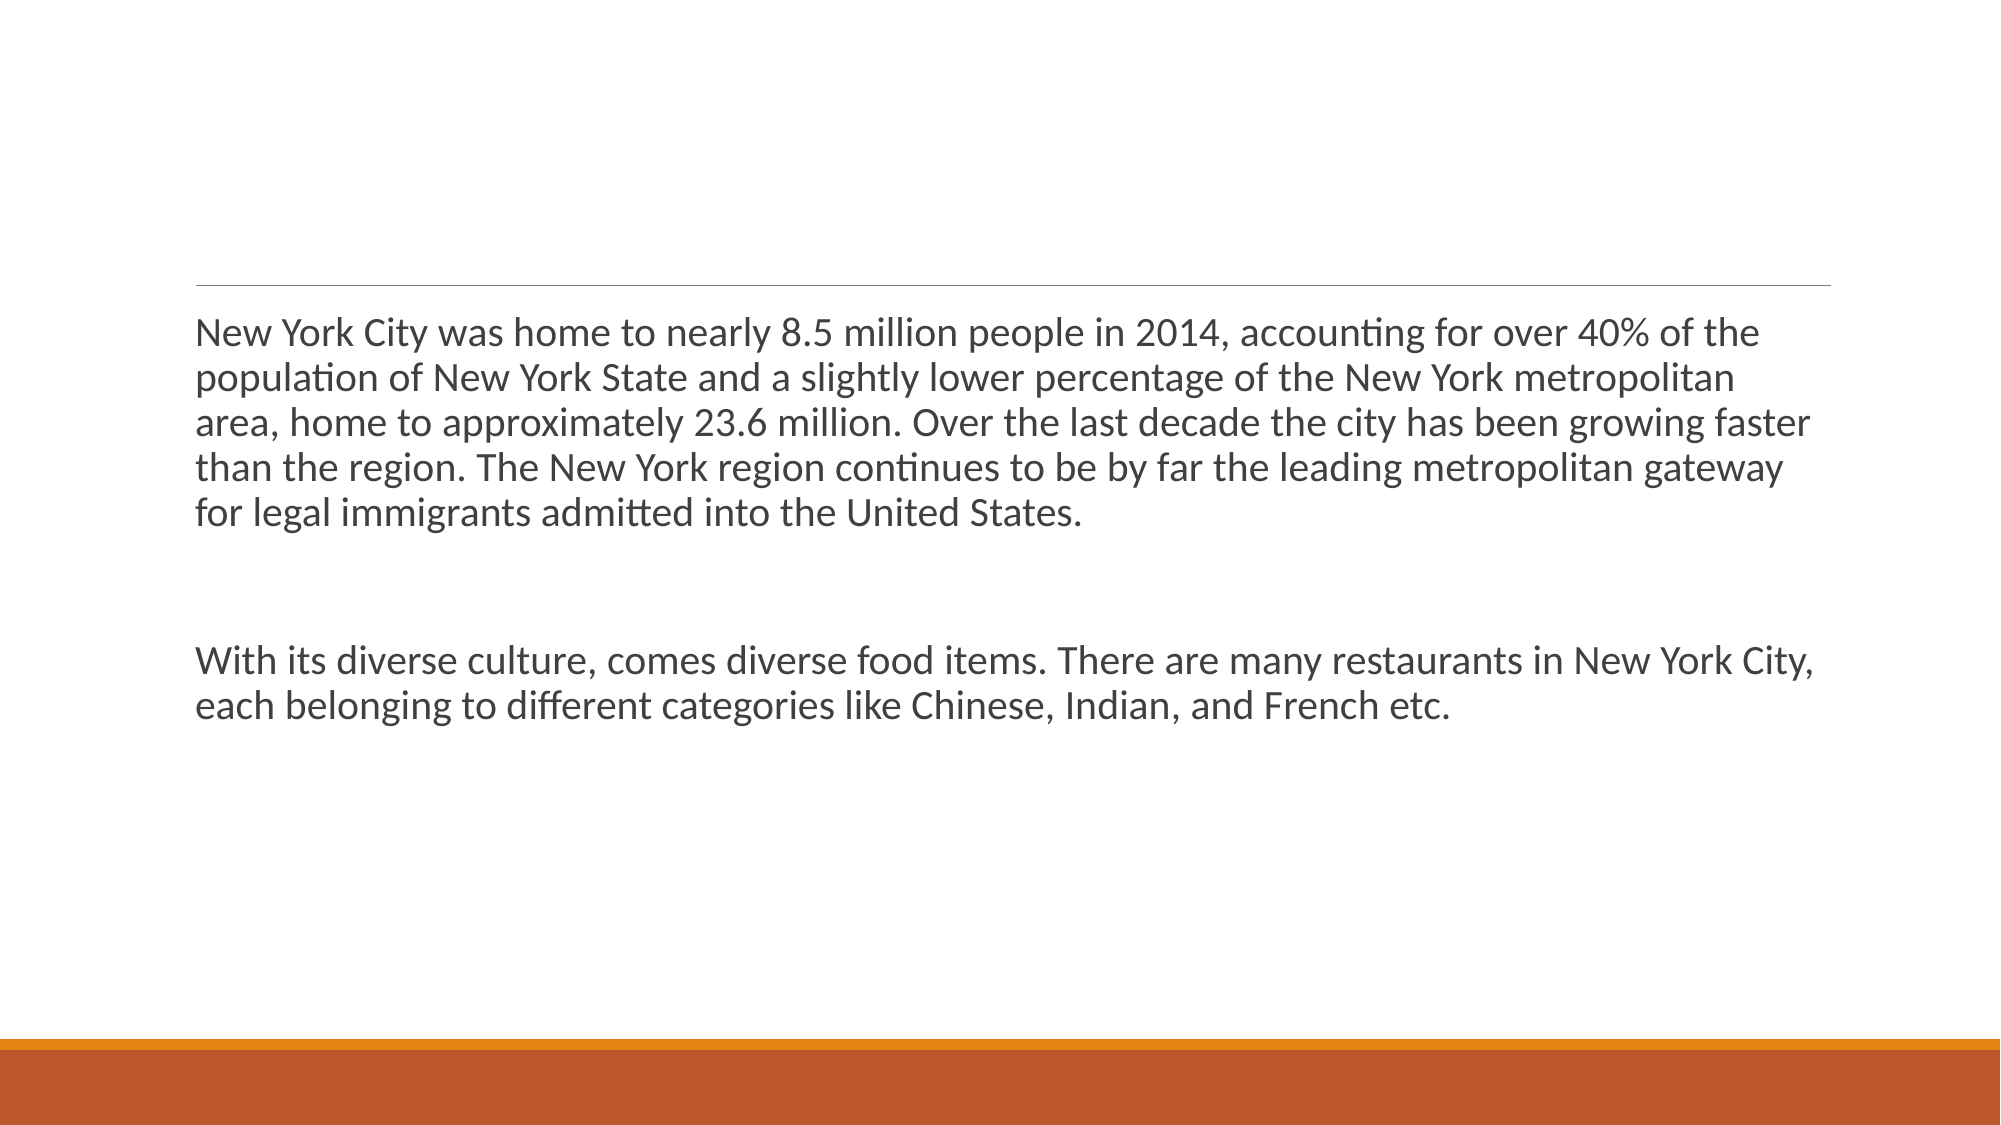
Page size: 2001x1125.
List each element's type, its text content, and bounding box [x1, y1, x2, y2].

list New York City was home to nearly 8.5 million people in 2014, accounting for over 40% of the population of New York State and a slightly lower percentage of the New York metropolitan area, home to approximately 23.6 million. Over the last decade the city has been growing faster than the region. The New York region continues to be by far the leading metropolitan gateway for legal immigrants admitted into the United States. With its diverse culture, comes diverse food items. There are many restaurants in New York City, each belonging to different categories like Chinese, Indian, and French etc. [180, 302, 1830, 963]
